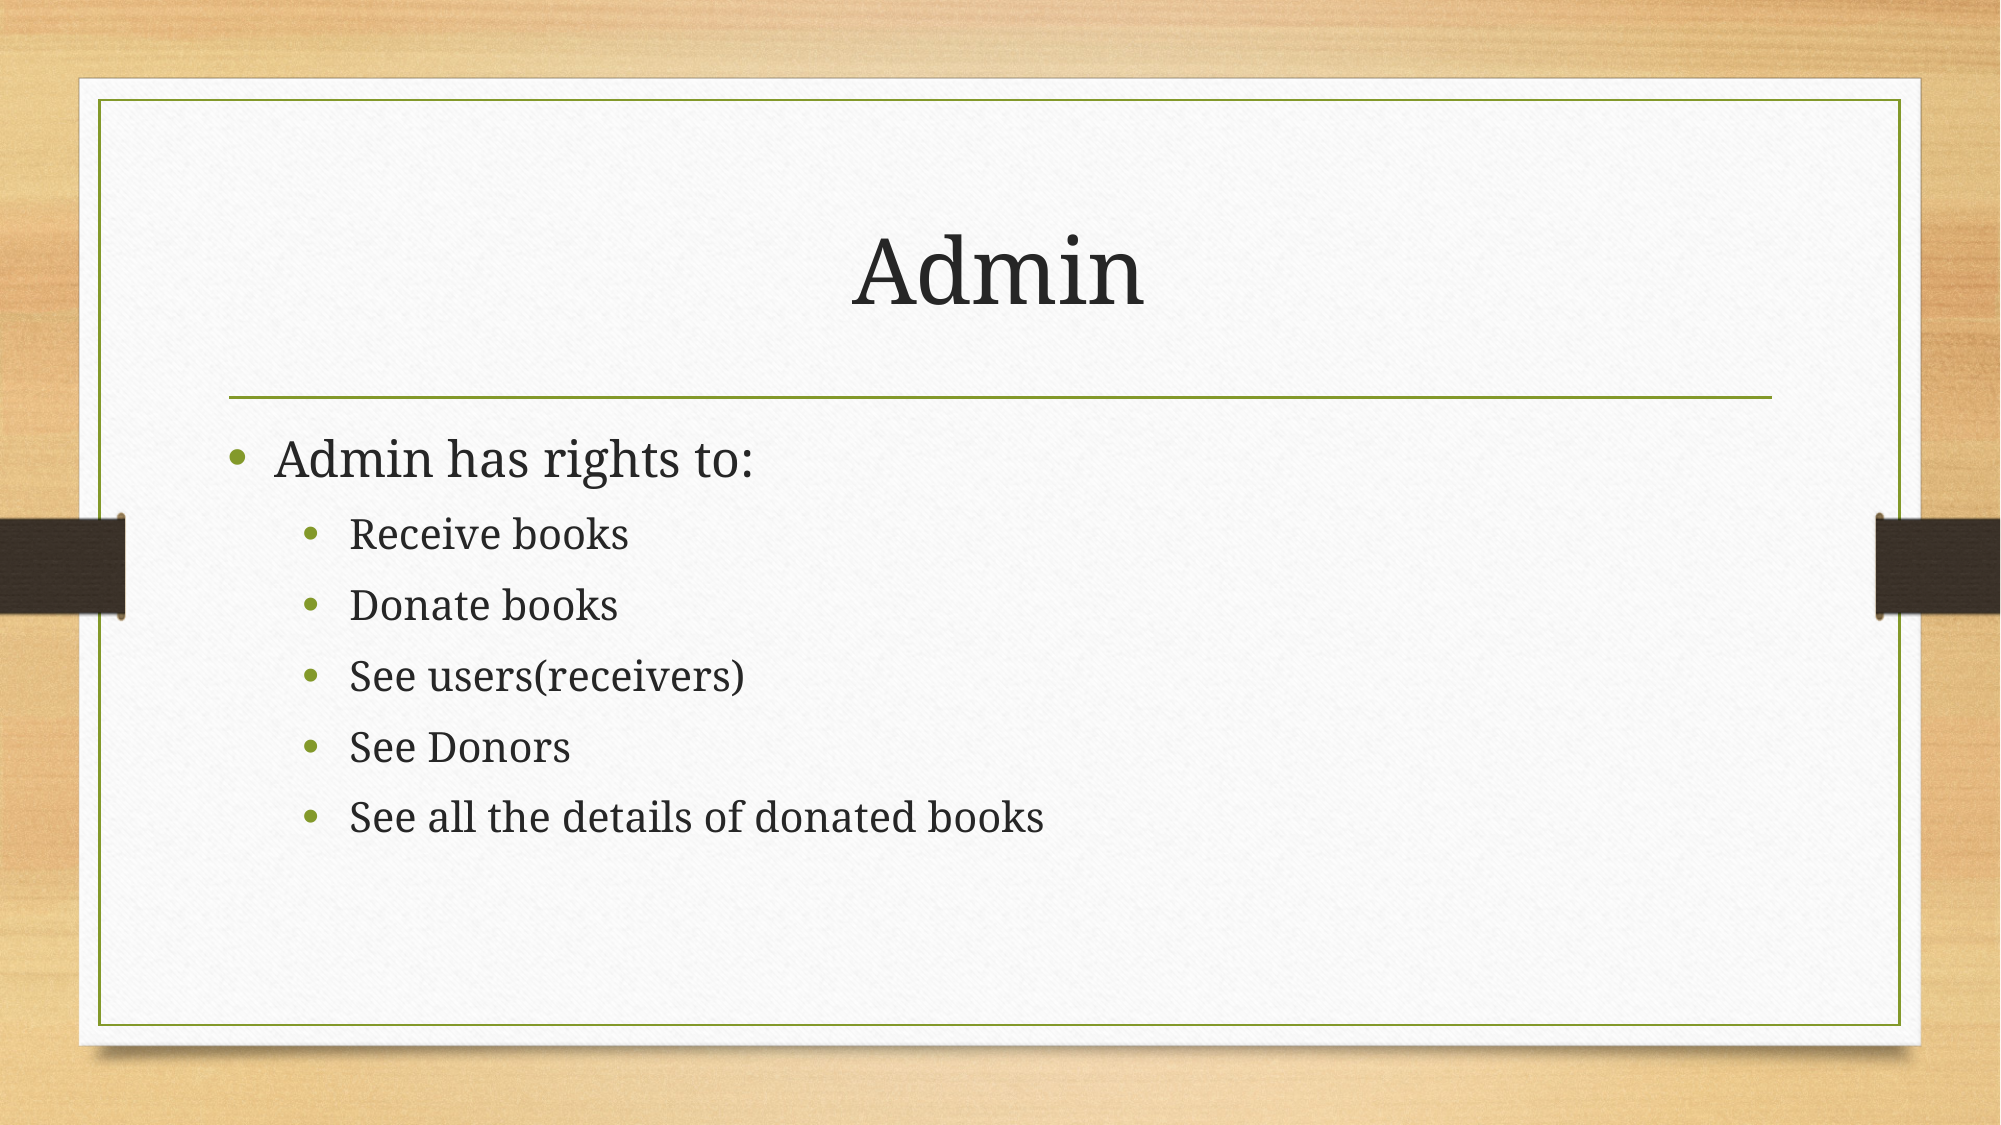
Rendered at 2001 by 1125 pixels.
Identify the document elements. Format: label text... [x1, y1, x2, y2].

title Admin [212, 161, 1788, 375]
picture [0, 0, 2001, 1125]
list Admin has rights to: Receive books Donate books See users(receivers) See Donors See all the details of donated books [212, 419, 1788, 964]
